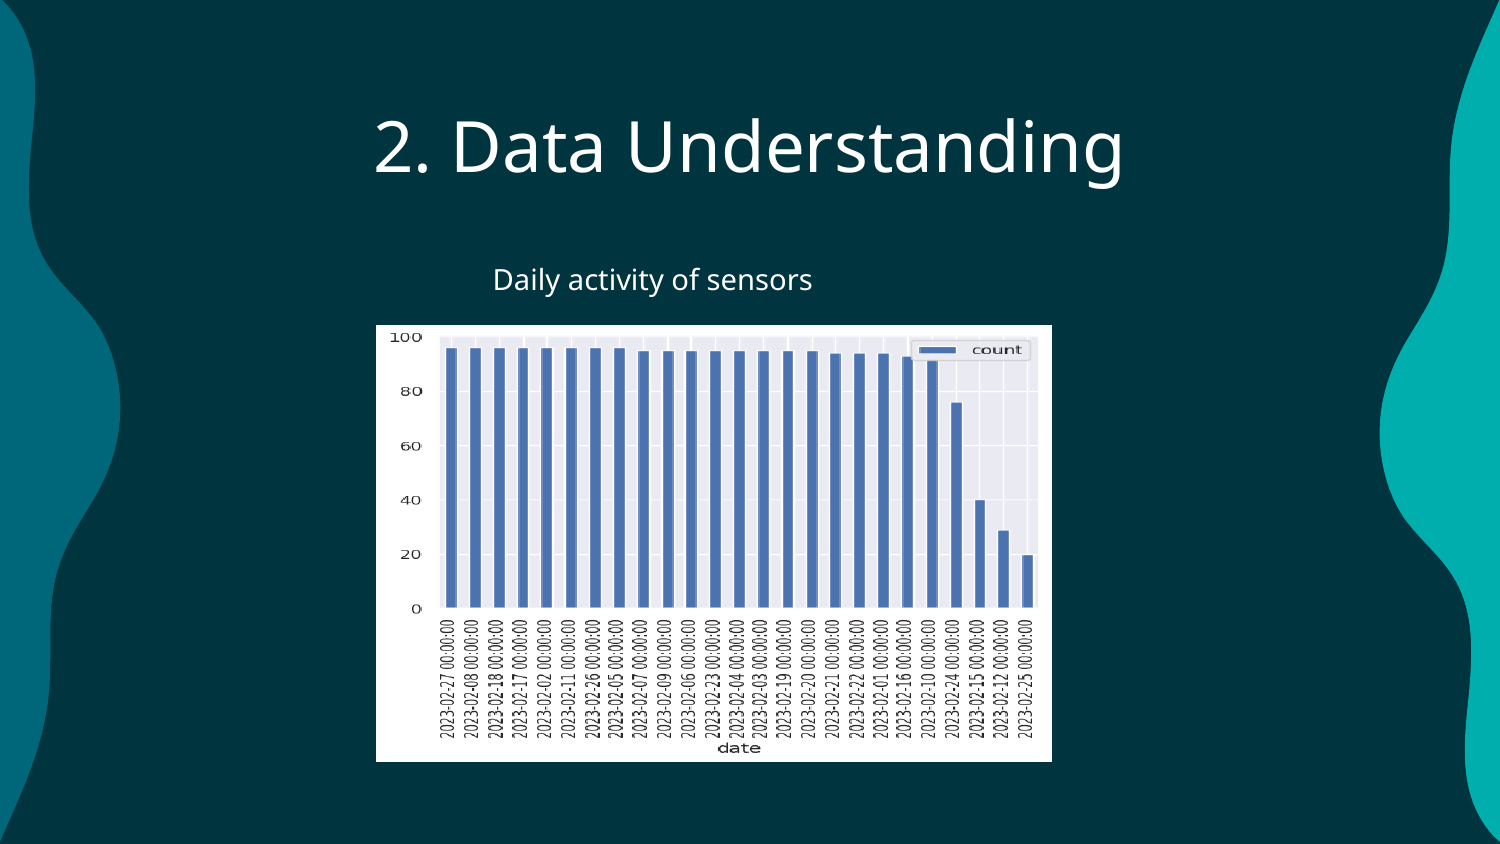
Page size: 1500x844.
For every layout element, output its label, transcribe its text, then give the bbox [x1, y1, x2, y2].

text_box Daily activity of sensors [477, 253, 978, 304]
title 2. Data Understanding [116, 87, 1383, 188]
picture [376, 325, 1052, 763]
